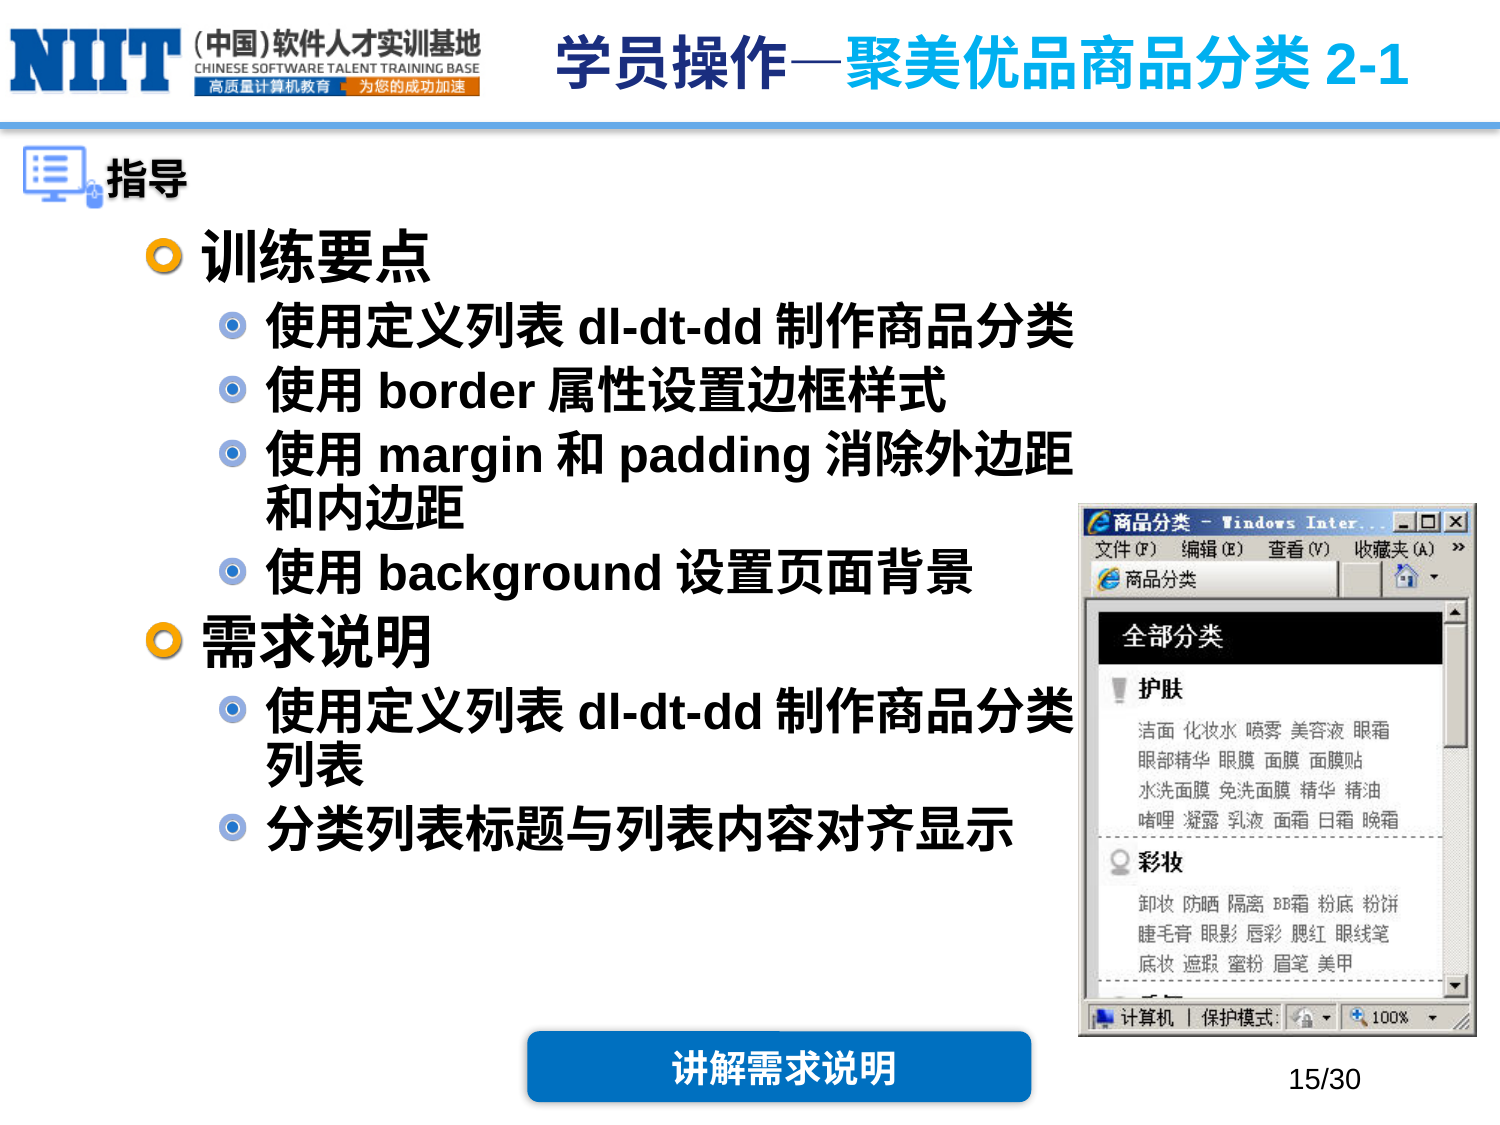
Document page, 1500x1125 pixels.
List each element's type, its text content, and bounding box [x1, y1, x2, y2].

list 训练要点 使用定义列表dl-dt-dd制作商品分类 使用border属性设置边框样式 使用margin和padding消除外边距和内边距 使用background设置页面背景 需求说明 使用定义列表dl-dt-dd制作商品分类列表 分类列表标题与列表内容对齐显示 [128, 221, 1102, 997]
picture [143, 620, 185, 662]
picture [218, 375, 247, 404]
picture [1077, 503, 1477, 1037]
picture [5, 23, 488, 102]
picture [218, 439, 247, 468]
title 学员操作—聚美优品商品分类2-1 [488, 19, 1425, 138]
picture [218, 813, 247, 842]
picture [218, 695, 247, 724]
picture [218, 557, 247, 586]
picture [218, 311, 247, 340]
picture [143, 236, 185, 277]
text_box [23, 140, 206, 223]
slide_number /30 [1149, 1053, 1500, 1114]
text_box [527, 1031, 1032, 1103]
